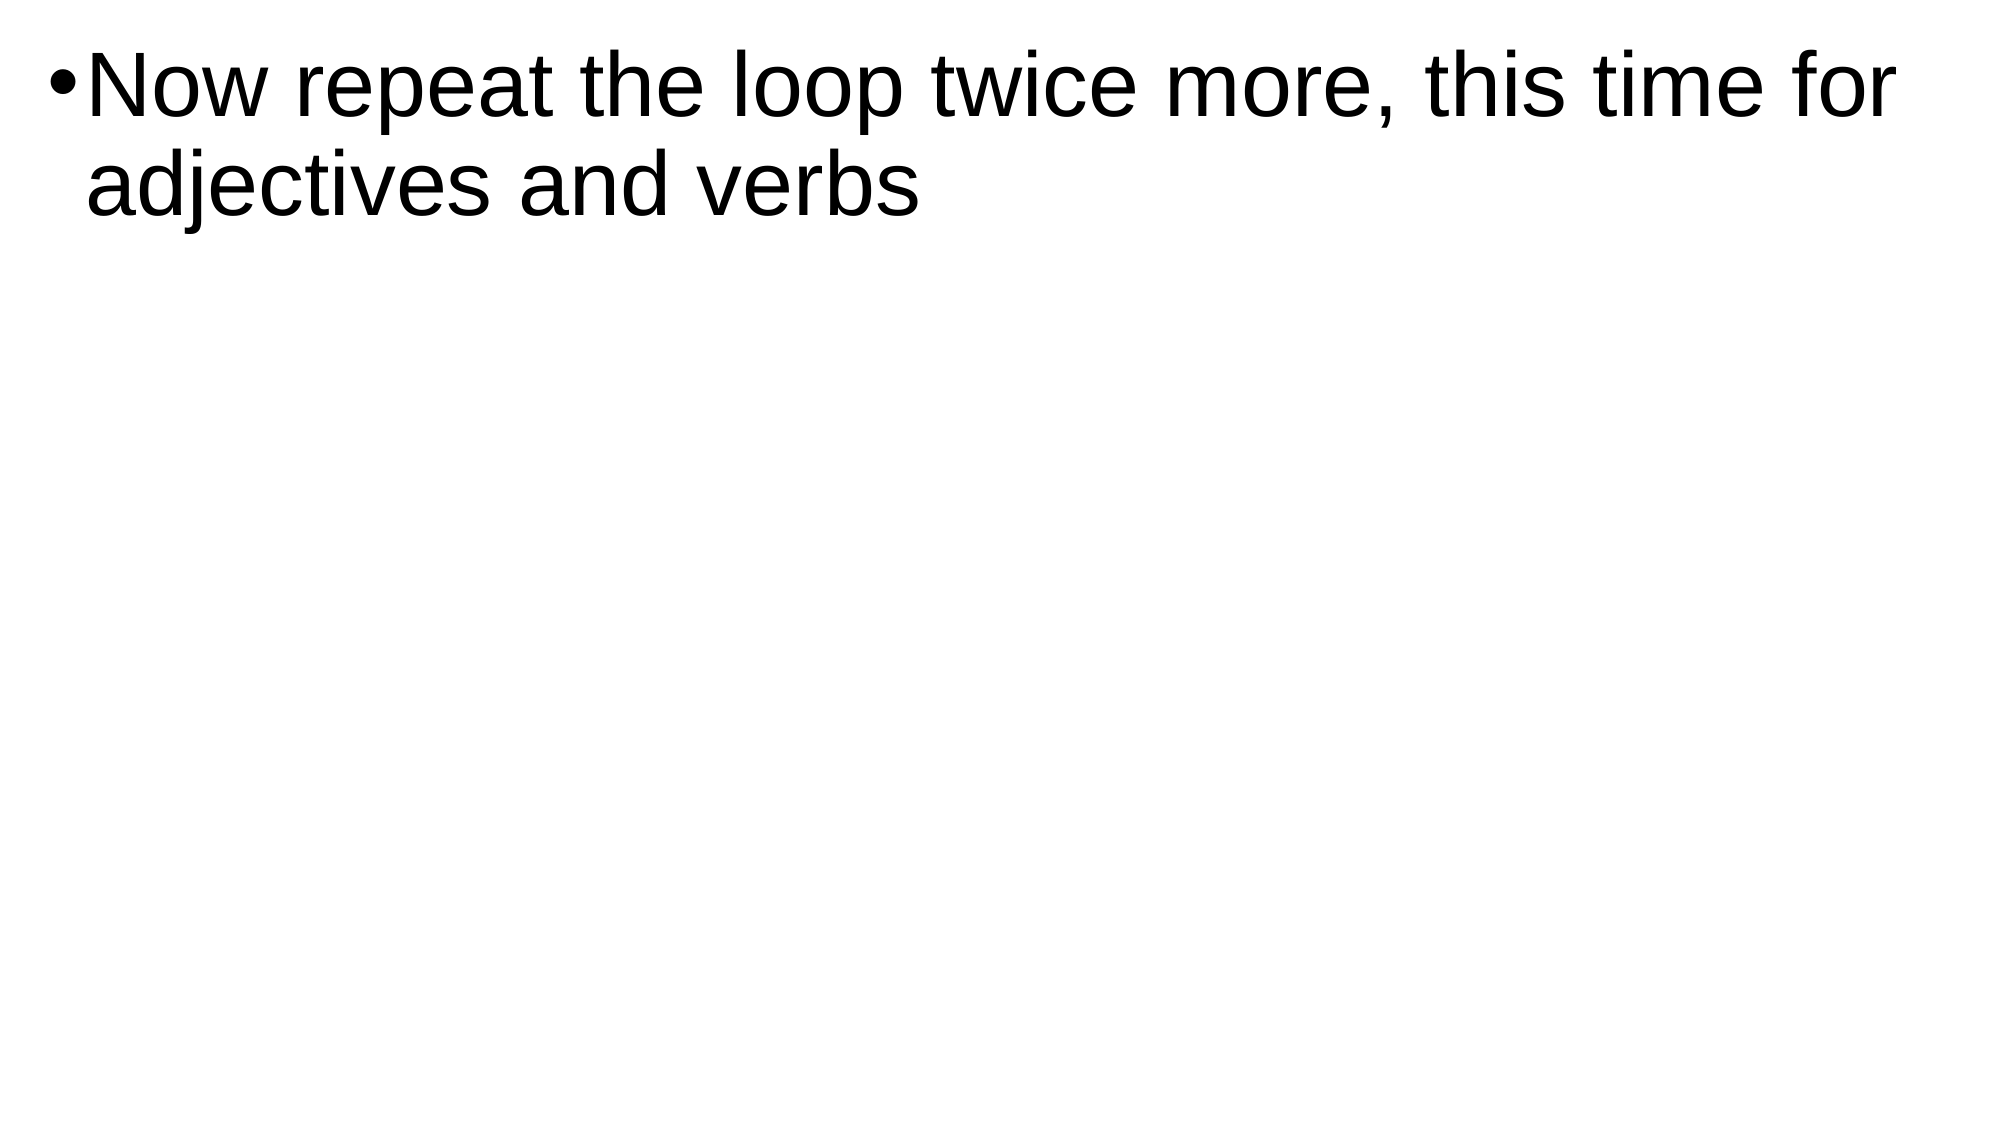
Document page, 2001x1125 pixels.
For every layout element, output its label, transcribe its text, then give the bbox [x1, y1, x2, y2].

list Now repeat the loop twice more, this time for adjectives and verbs [32, 29, 1967, 1091]
